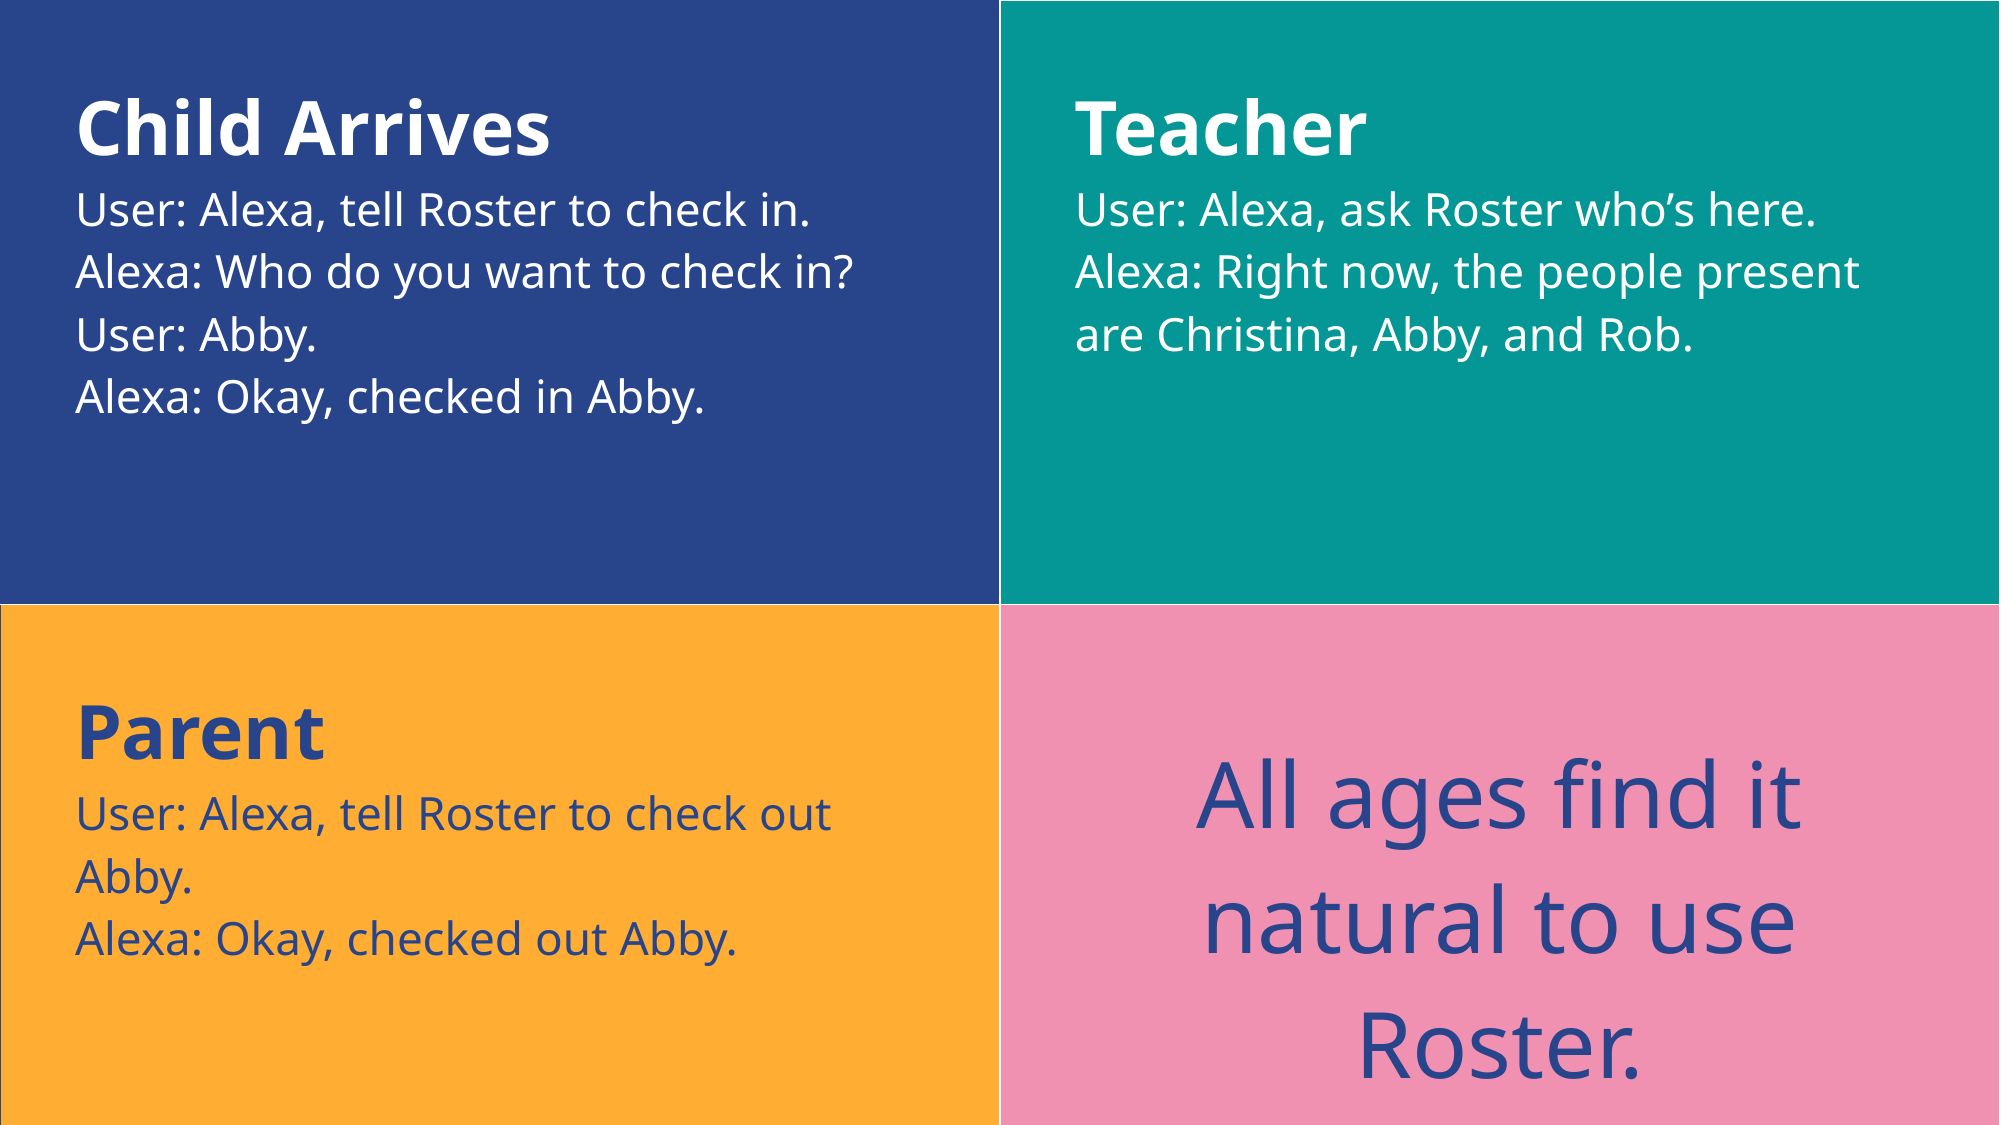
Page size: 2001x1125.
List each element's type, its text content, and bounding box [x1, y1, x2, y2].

table_cell All ages find it natural to use Roster. [1001, 605, 1999, 1125]
table_cell Parent User: Alexa, tell Roster to check out Abby. Alexa: Okay, checked out Abby. [1, 605, 999, 1125]
table_header Teacher User: Alexa, ask Roster who’s here. Alexa: Right now, the people present are Christina, Abby, and Rob. [1001, 1, 1999, 604]
table_header Child Arrives User: Alexa, tell Roster to check in. Alexa: Who do you want to check in? User: Abby. Alexa: Okay, checked in Abby. [1, 1, 999, 604]
